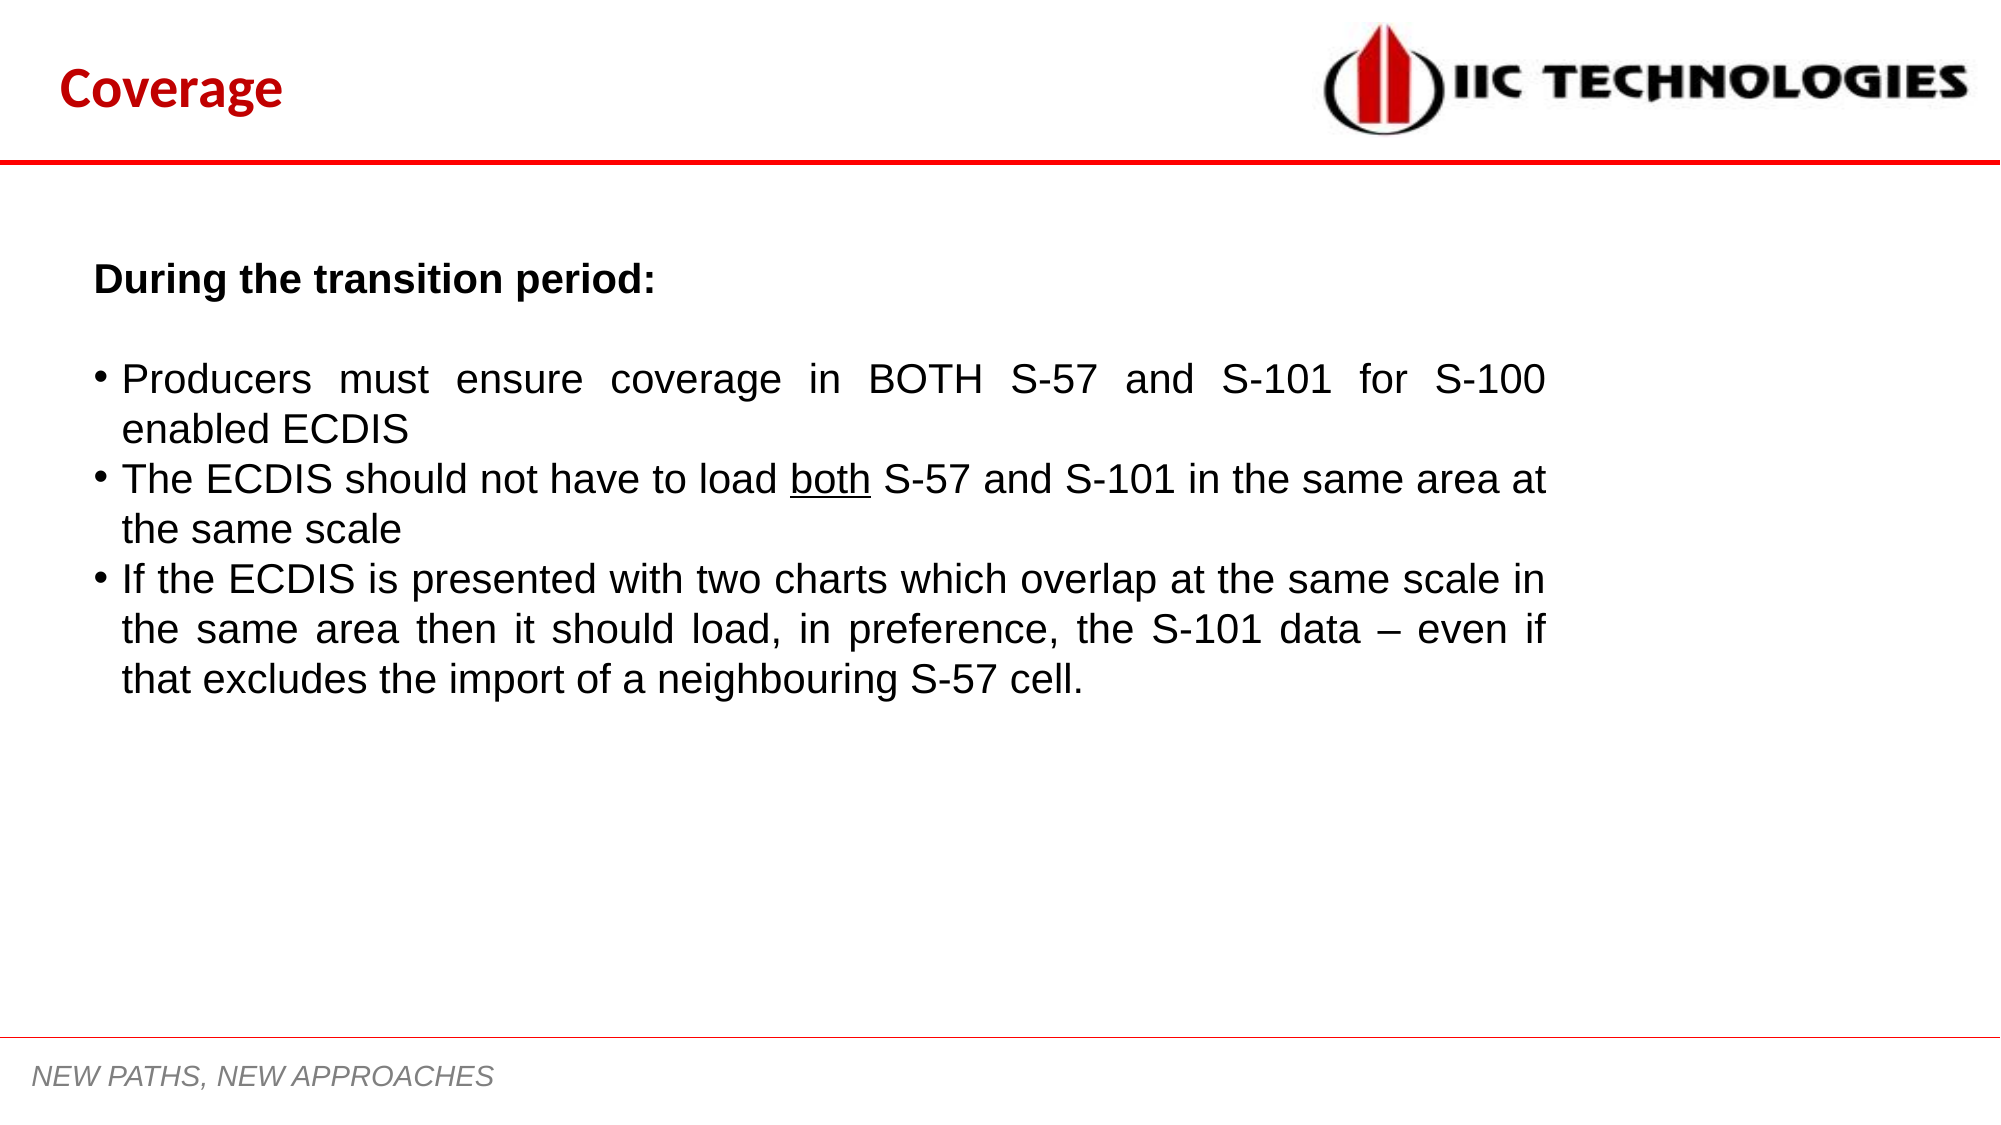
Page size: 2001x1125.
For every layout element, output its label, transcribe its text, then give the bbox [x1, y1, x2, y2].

text_box During the transition period: Producers must ensure coverage in BOTH S-57 and S-101 for S-100 enabled ECDIS The ECDIS should not have to load both S-57 and S-101 in the same area at the same scale If the ECDIS is presented with two charts which overlap at the same scale in the same area then it should load, in preference, the S-101 data – even if that excludes the import of a neighbouring S-57 cell. [78, 244, 1562, 710]
title Coverage [45, 41, 1046, 117]
picture [1312, 22, 1984, 138]
